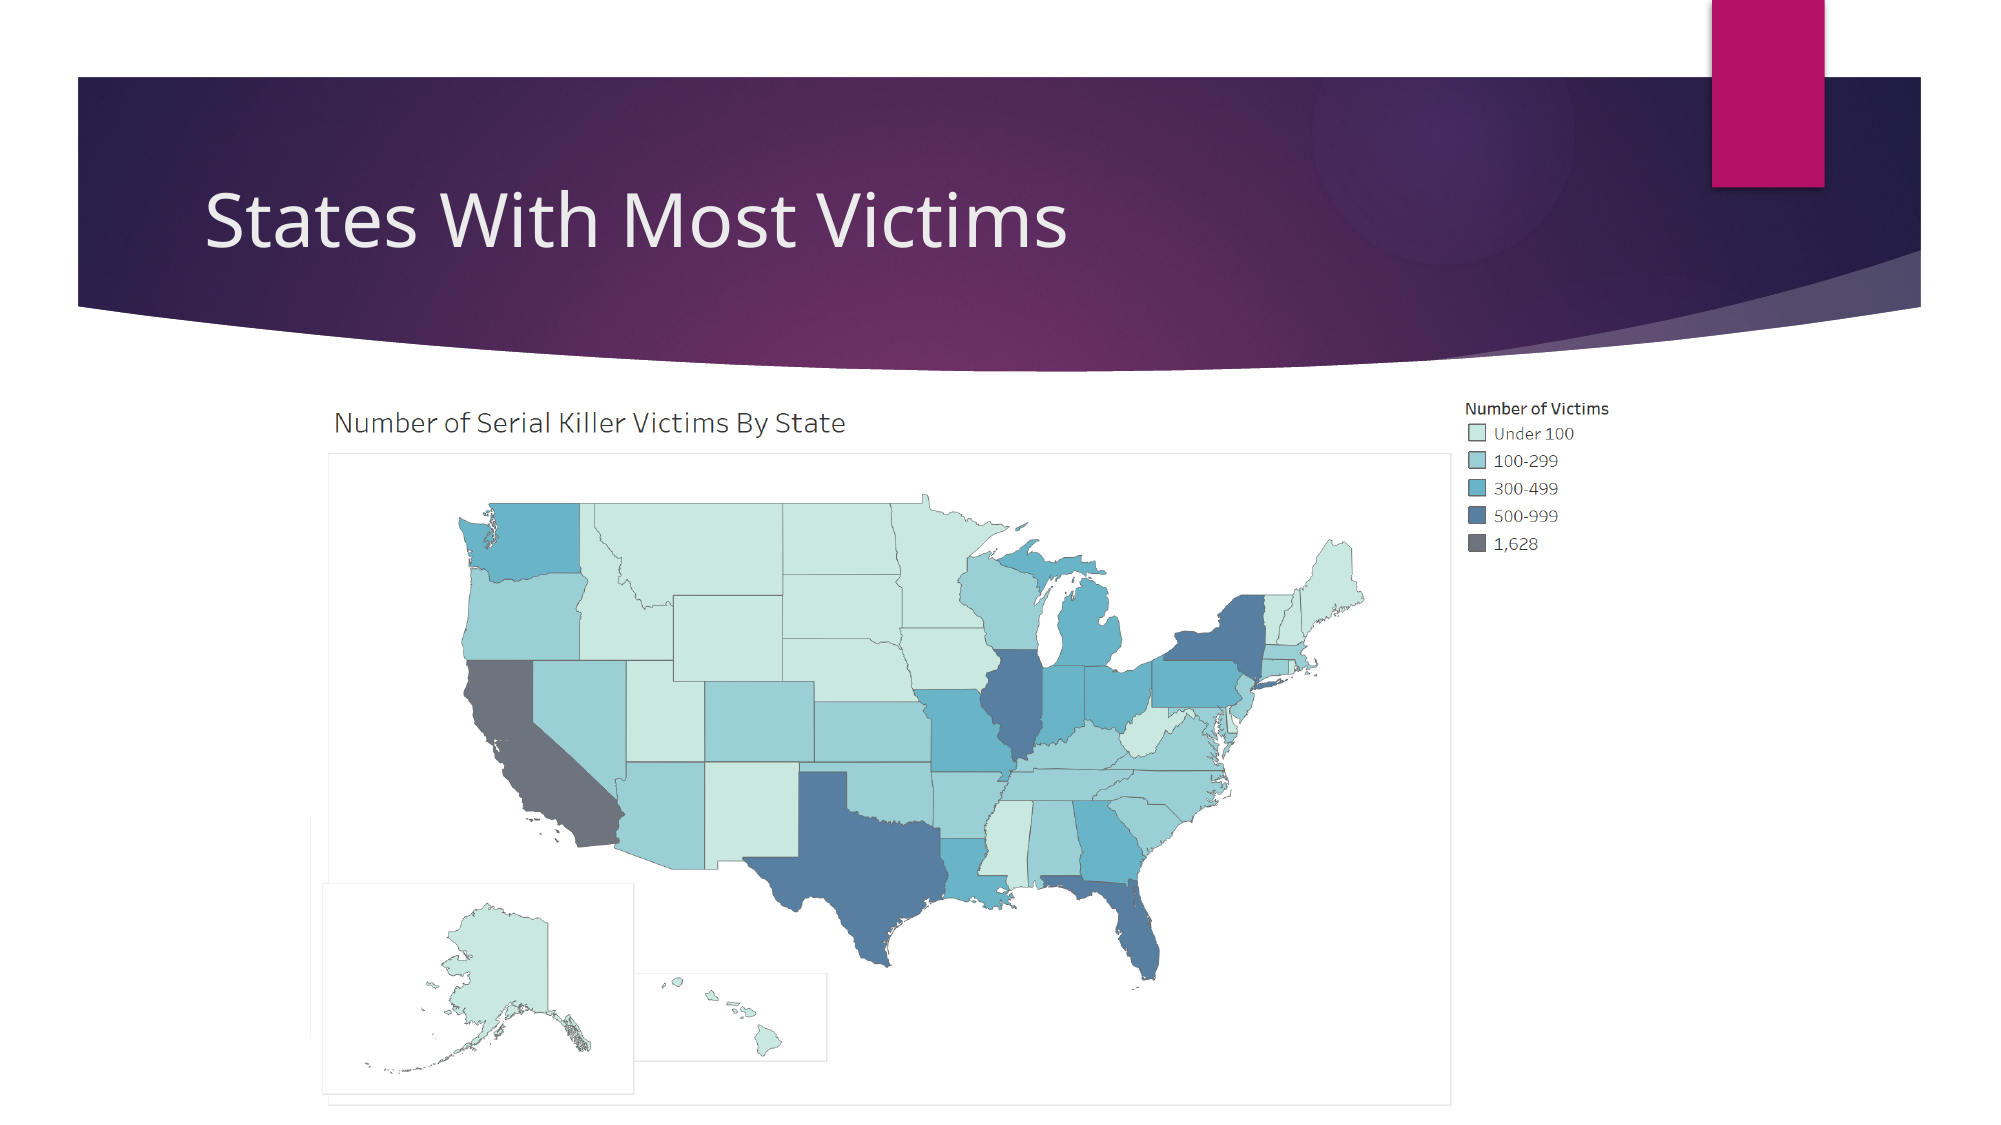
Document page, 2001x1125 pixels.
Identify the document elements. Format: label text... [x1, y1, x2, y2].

title States With Most Victims [189, 159, 1627, 276]
picture [296, 377, 1704, 1125]
